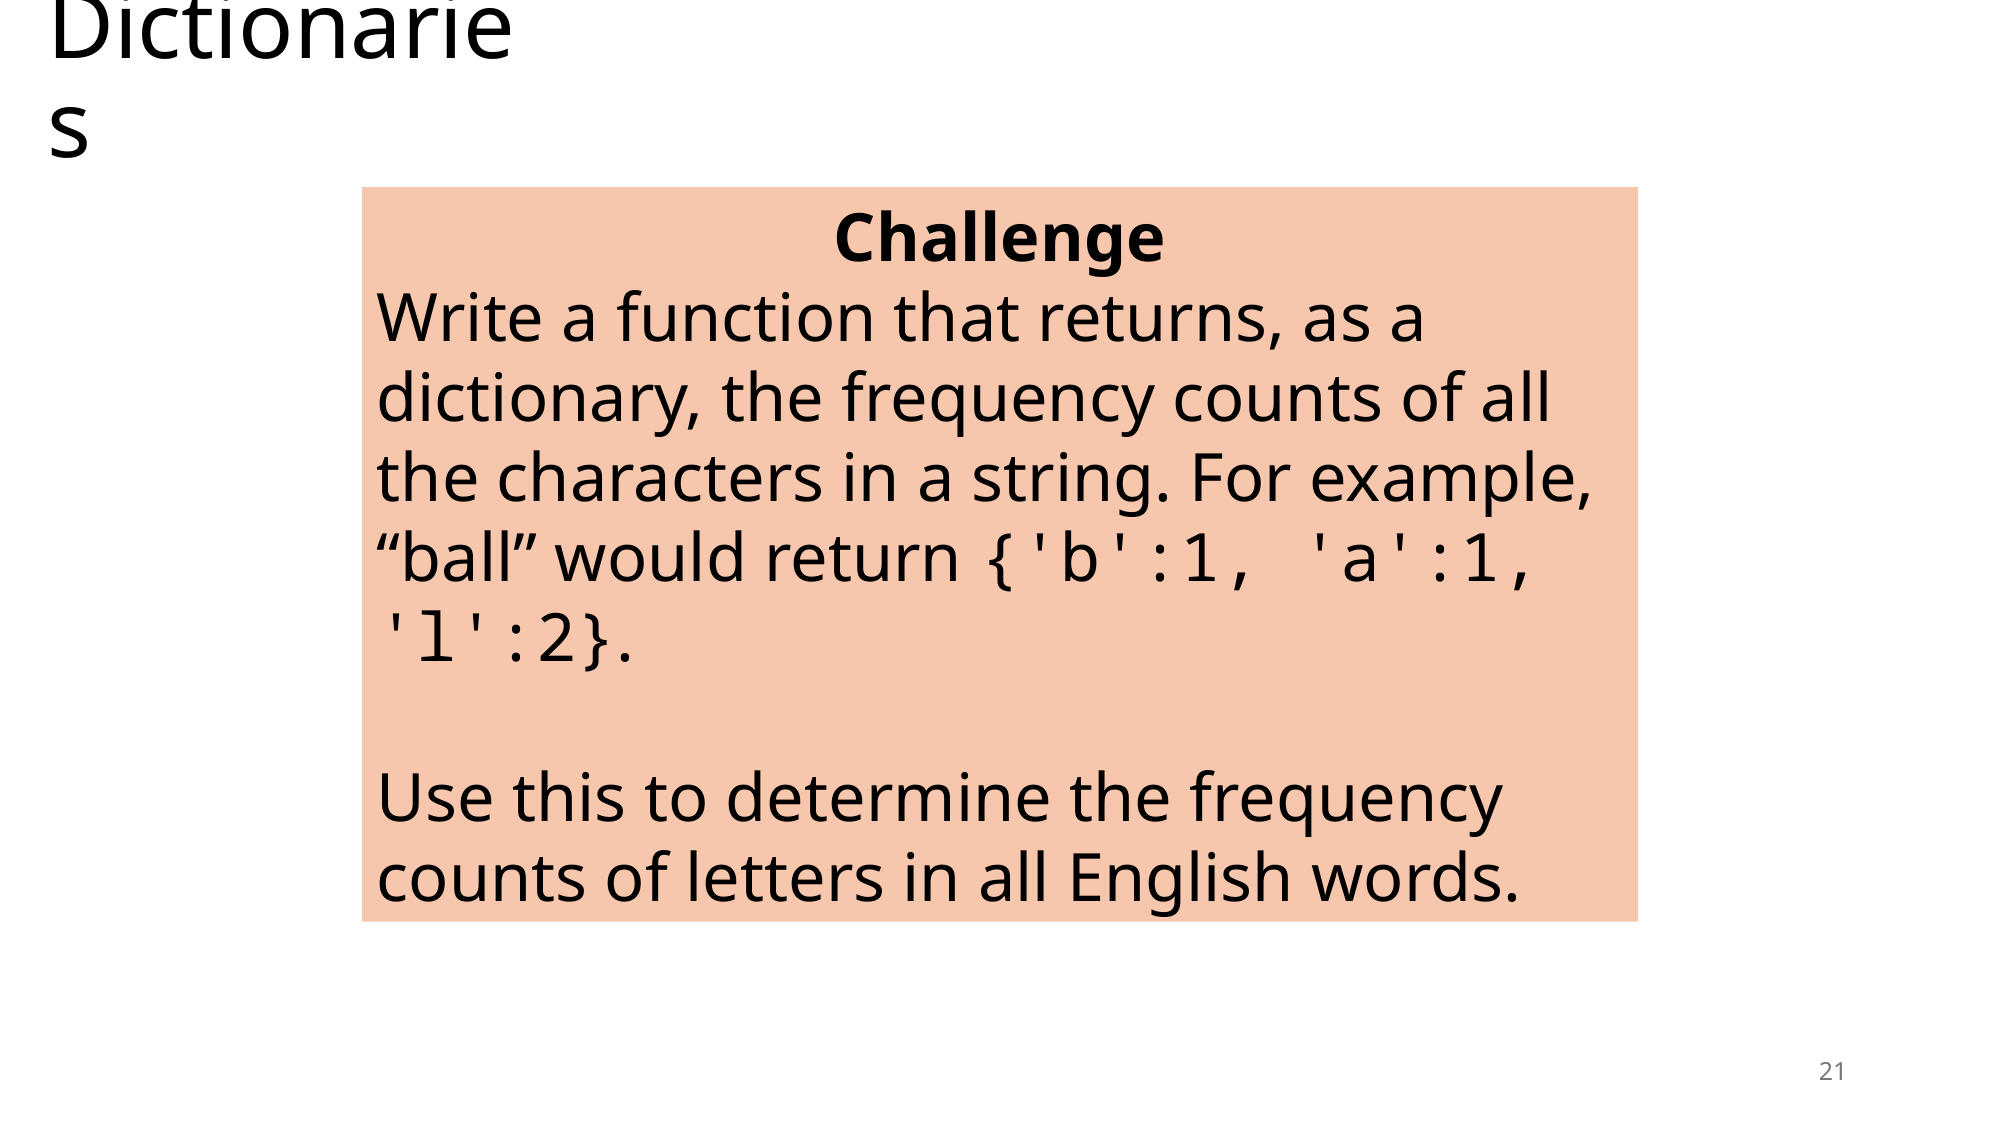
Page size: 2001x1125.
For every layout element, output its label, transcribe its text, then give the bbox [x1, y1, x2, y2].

text_box Challenge Write a function that returns, as a dictionary, the frequency counts of all the characters in a string. For example, “ball” would return {'b':1, 'a':1, 'l':2}. Use this to determine the frequency counts of letters in all English words. [362, 187, 1638, 922]
title Dictionaries [32, 0, 574, 188]
slide_number 21 [1412, 1042, 1863, 1103]
